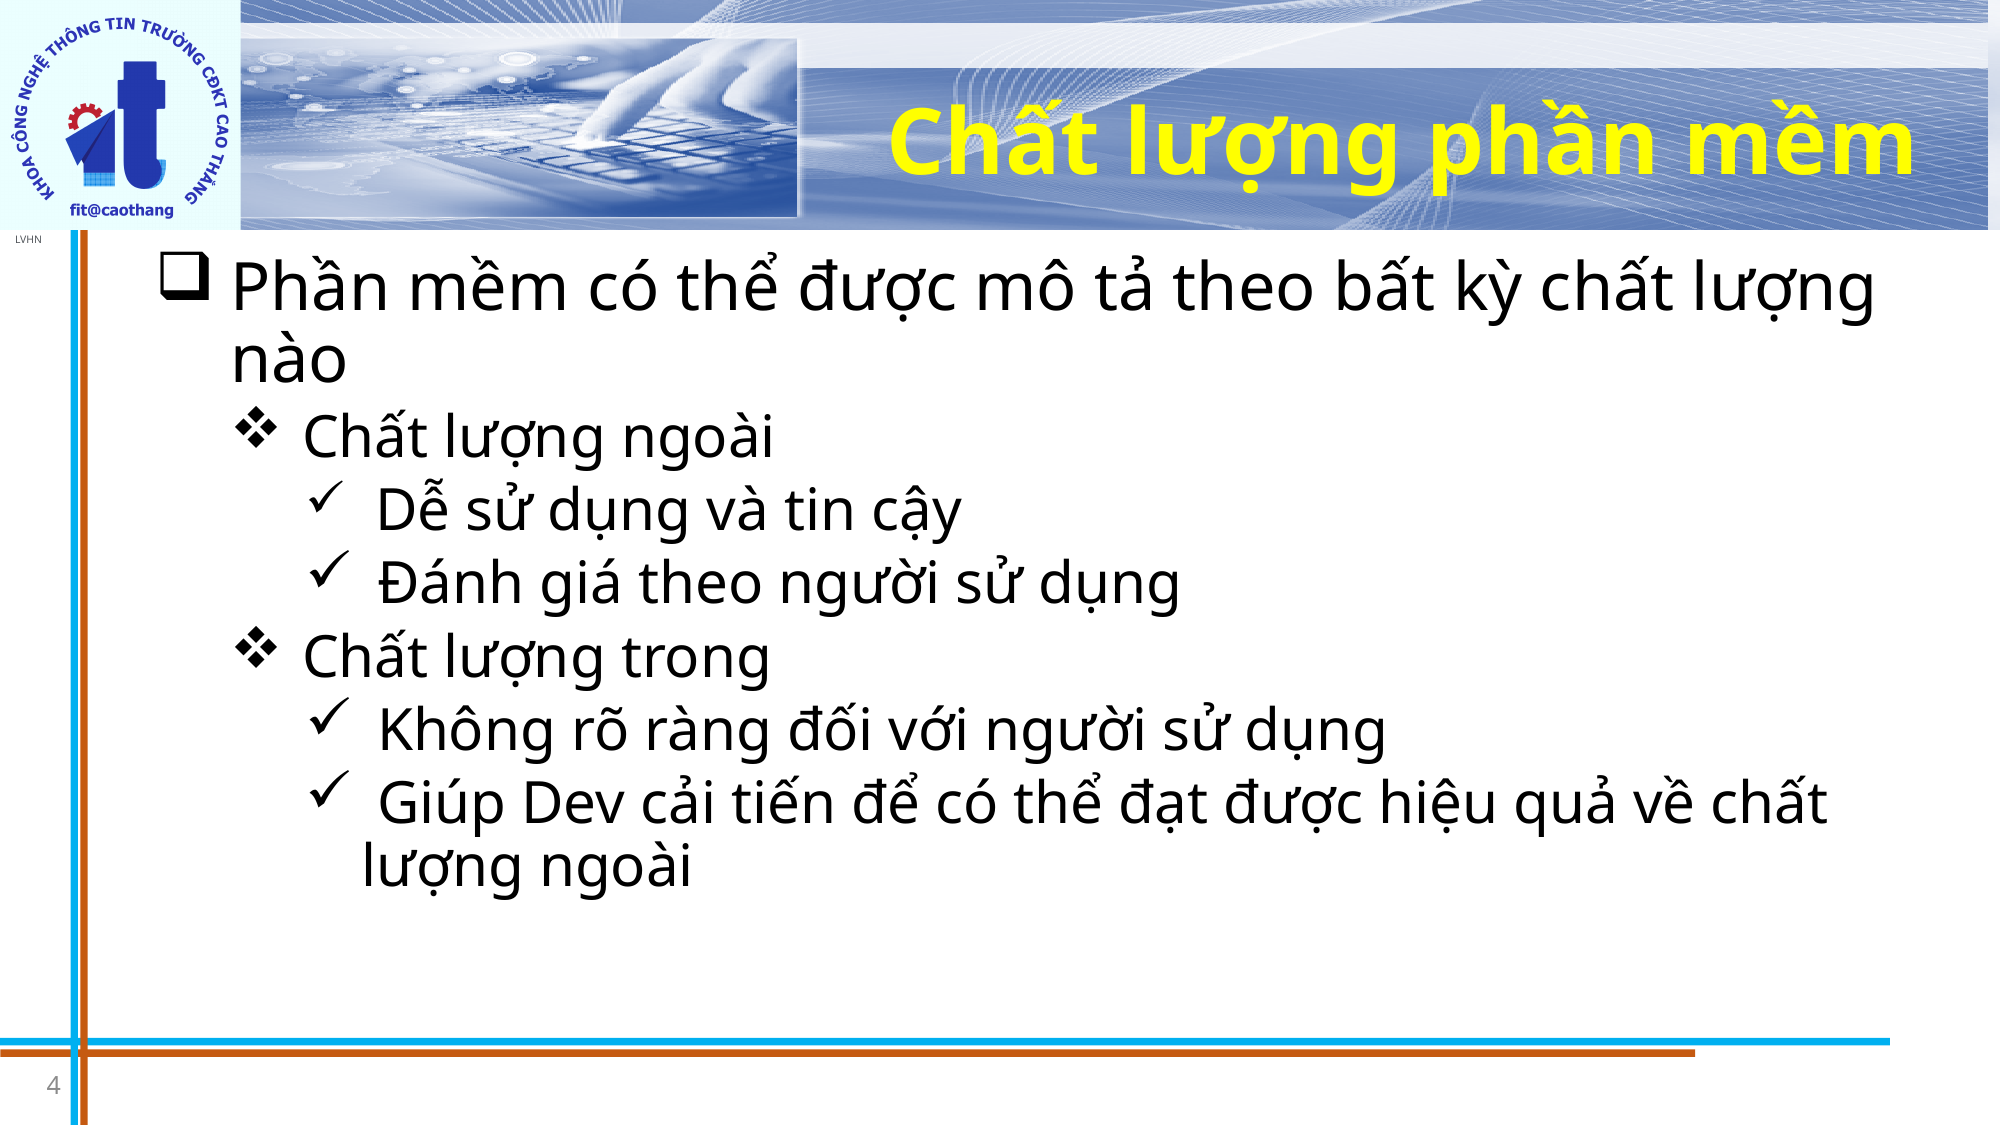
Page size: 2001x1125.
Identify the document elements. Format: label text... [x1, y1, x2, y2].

slide_number 4 [0, 1056, 76, 1117]
list Phần mềm có thể được mô tả theo bất kỳ chất lượng nào Chất lượng ngoài Dễ sử dụng và tin cậy Đánh giá theo người sử dụng Chất lượng trong Không rõ ràng đối với người sử dụng Giúp Dev cải tiến để có thể đạt được hiệu quả về chất lượng ngoài [139, 245, 1934, 1014]
title Chất lượng phần mềm [137, 36, 1934, 254]
picture [0, 0, 241, 230]
